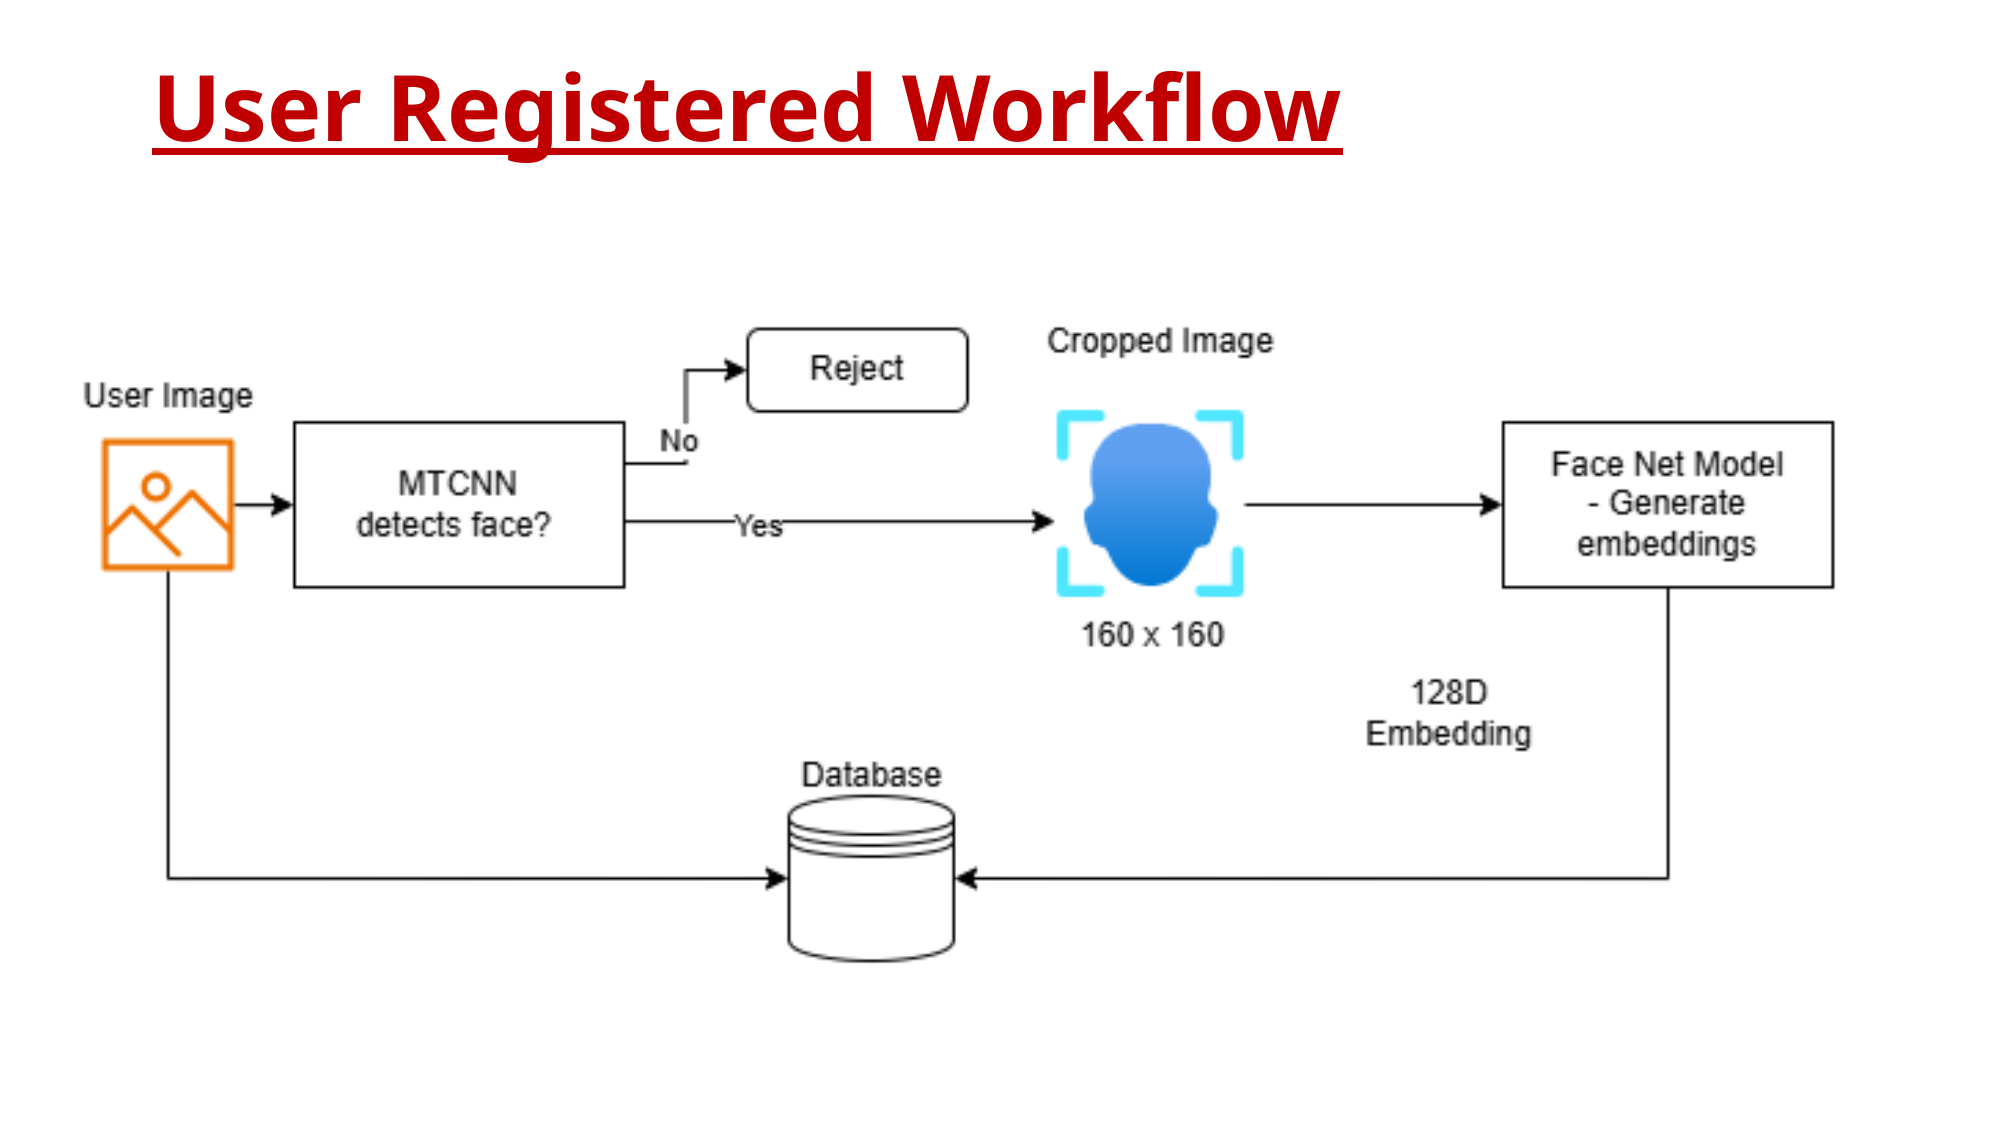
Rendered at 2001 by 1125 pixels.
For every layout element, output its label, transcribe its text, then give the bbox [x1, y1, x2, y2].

title User Registered Workflow [137, 3, 1863, 221]
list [44, 301, 2000, 972]
